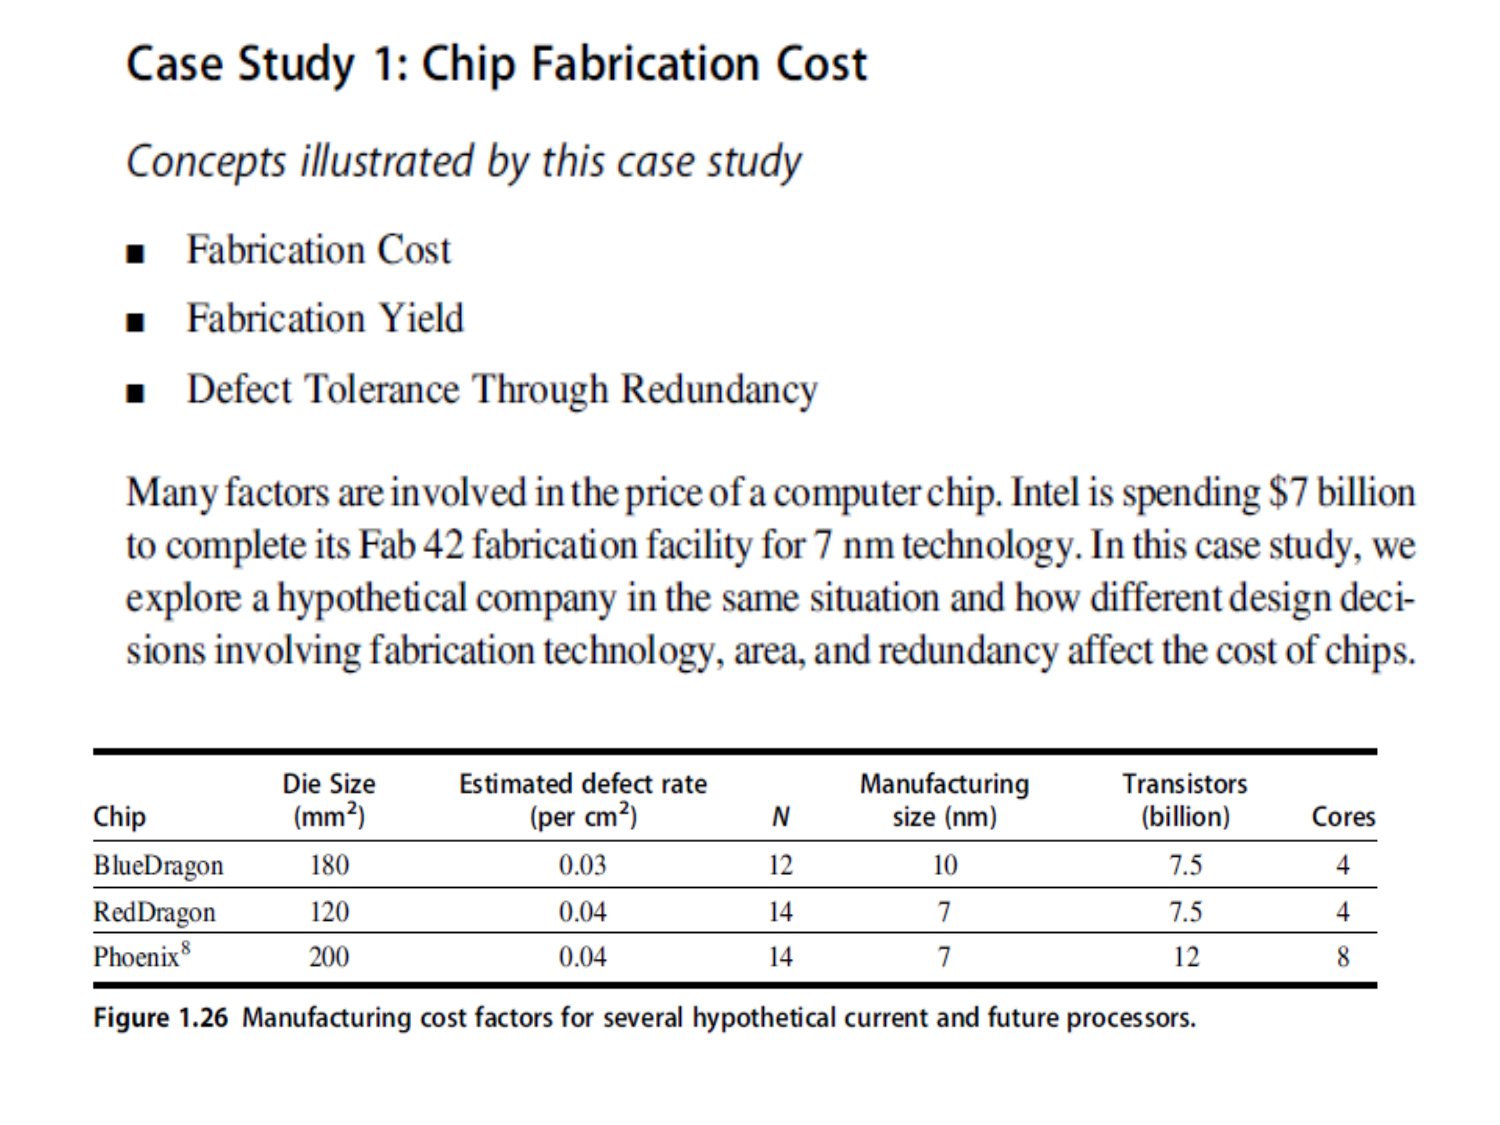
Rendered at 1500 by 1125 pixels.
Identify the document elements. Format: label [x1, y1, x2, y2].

list [93, 34, 1419, 704]
picture [70, 726, 1409, 1048]
